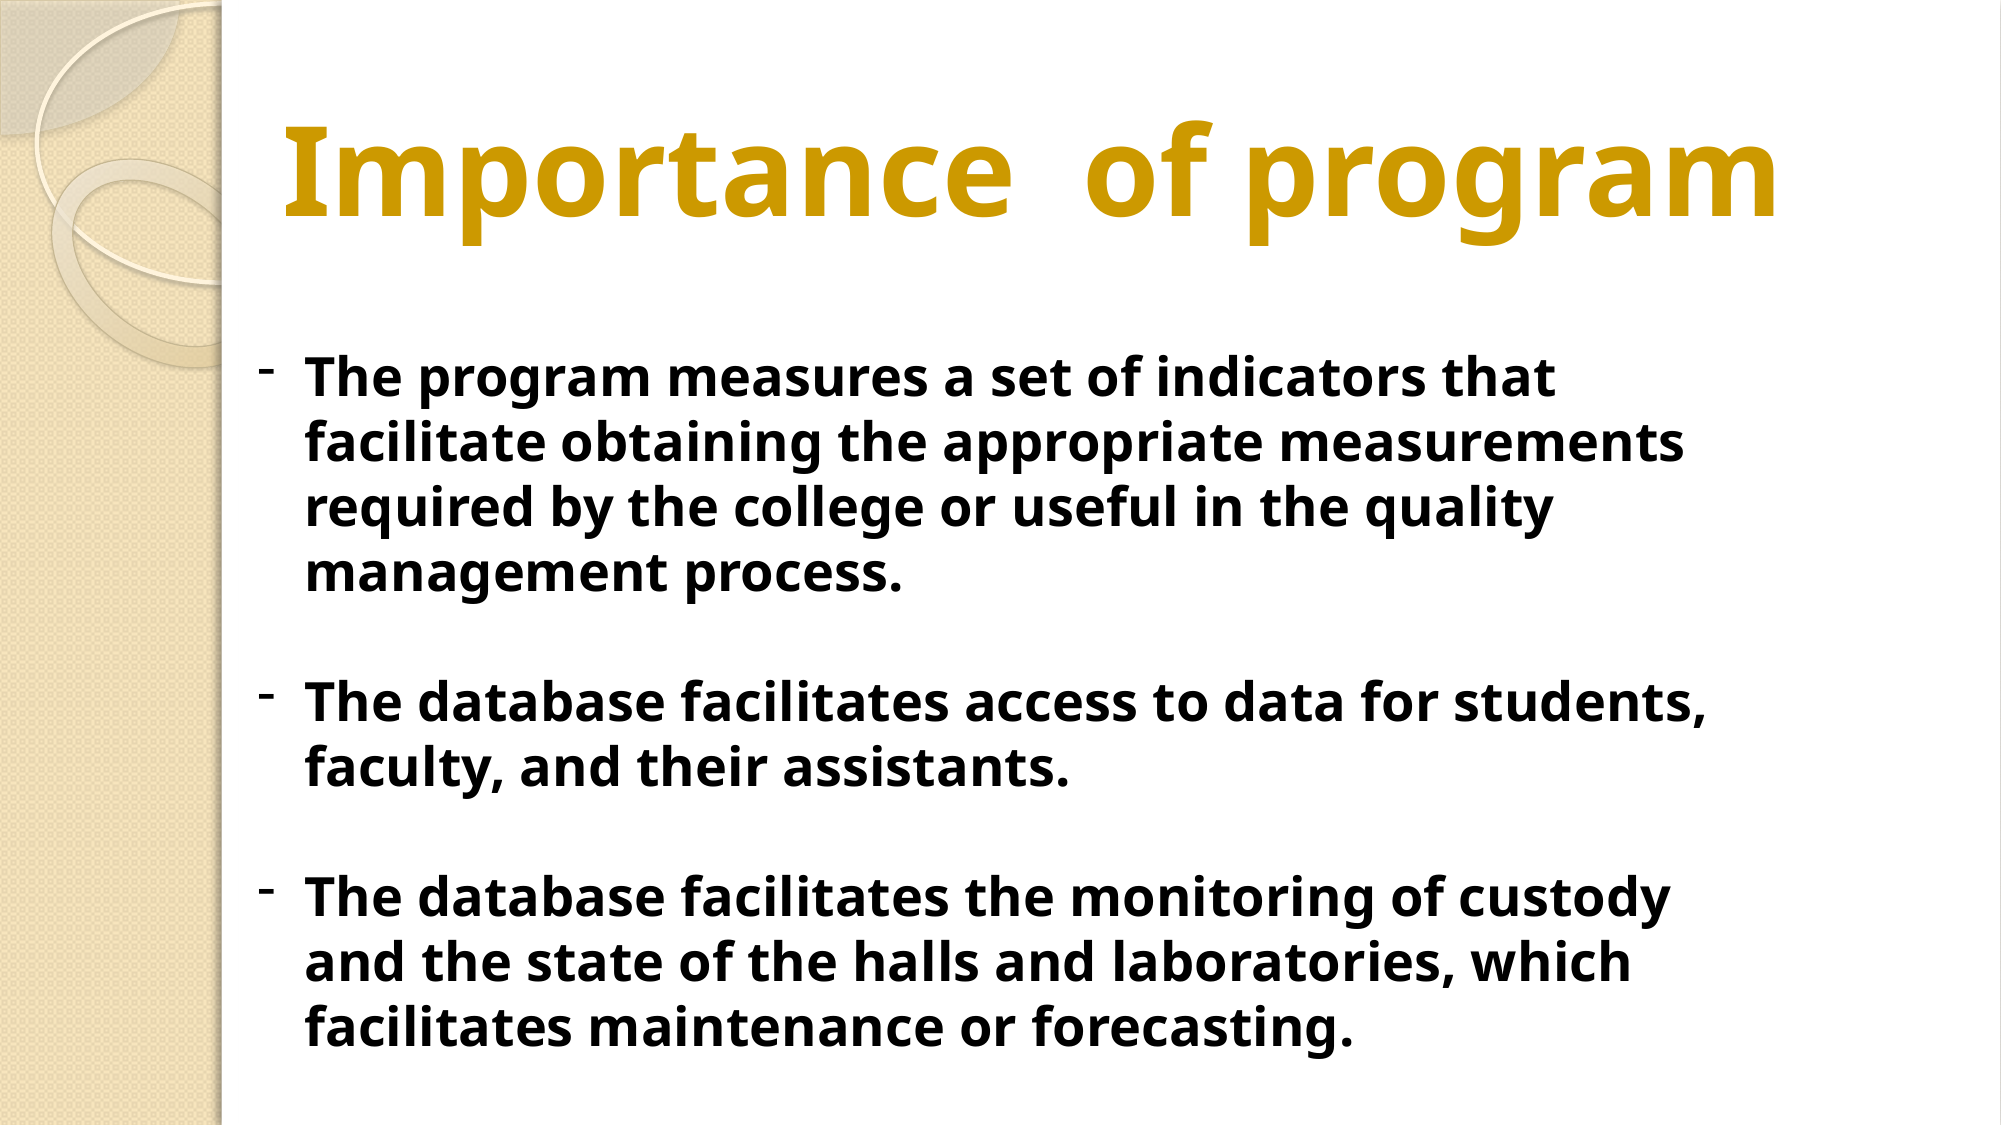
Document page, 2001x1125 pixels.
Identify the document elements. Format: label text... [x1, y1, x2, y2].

text_box Importance of program [267, 84, 1822, 250]
text_box The program measures a set of indicators that facilitate obtaining the appropriate measurements required by the college or useful in the quality management process. The database facilitates access to data for students, faculty, and their assistants. The database facilitates the monitoring of custody and the state of the halls and laboratories, which facilitates maintenance or forecasting. [242, 335, 1752, 1065]
